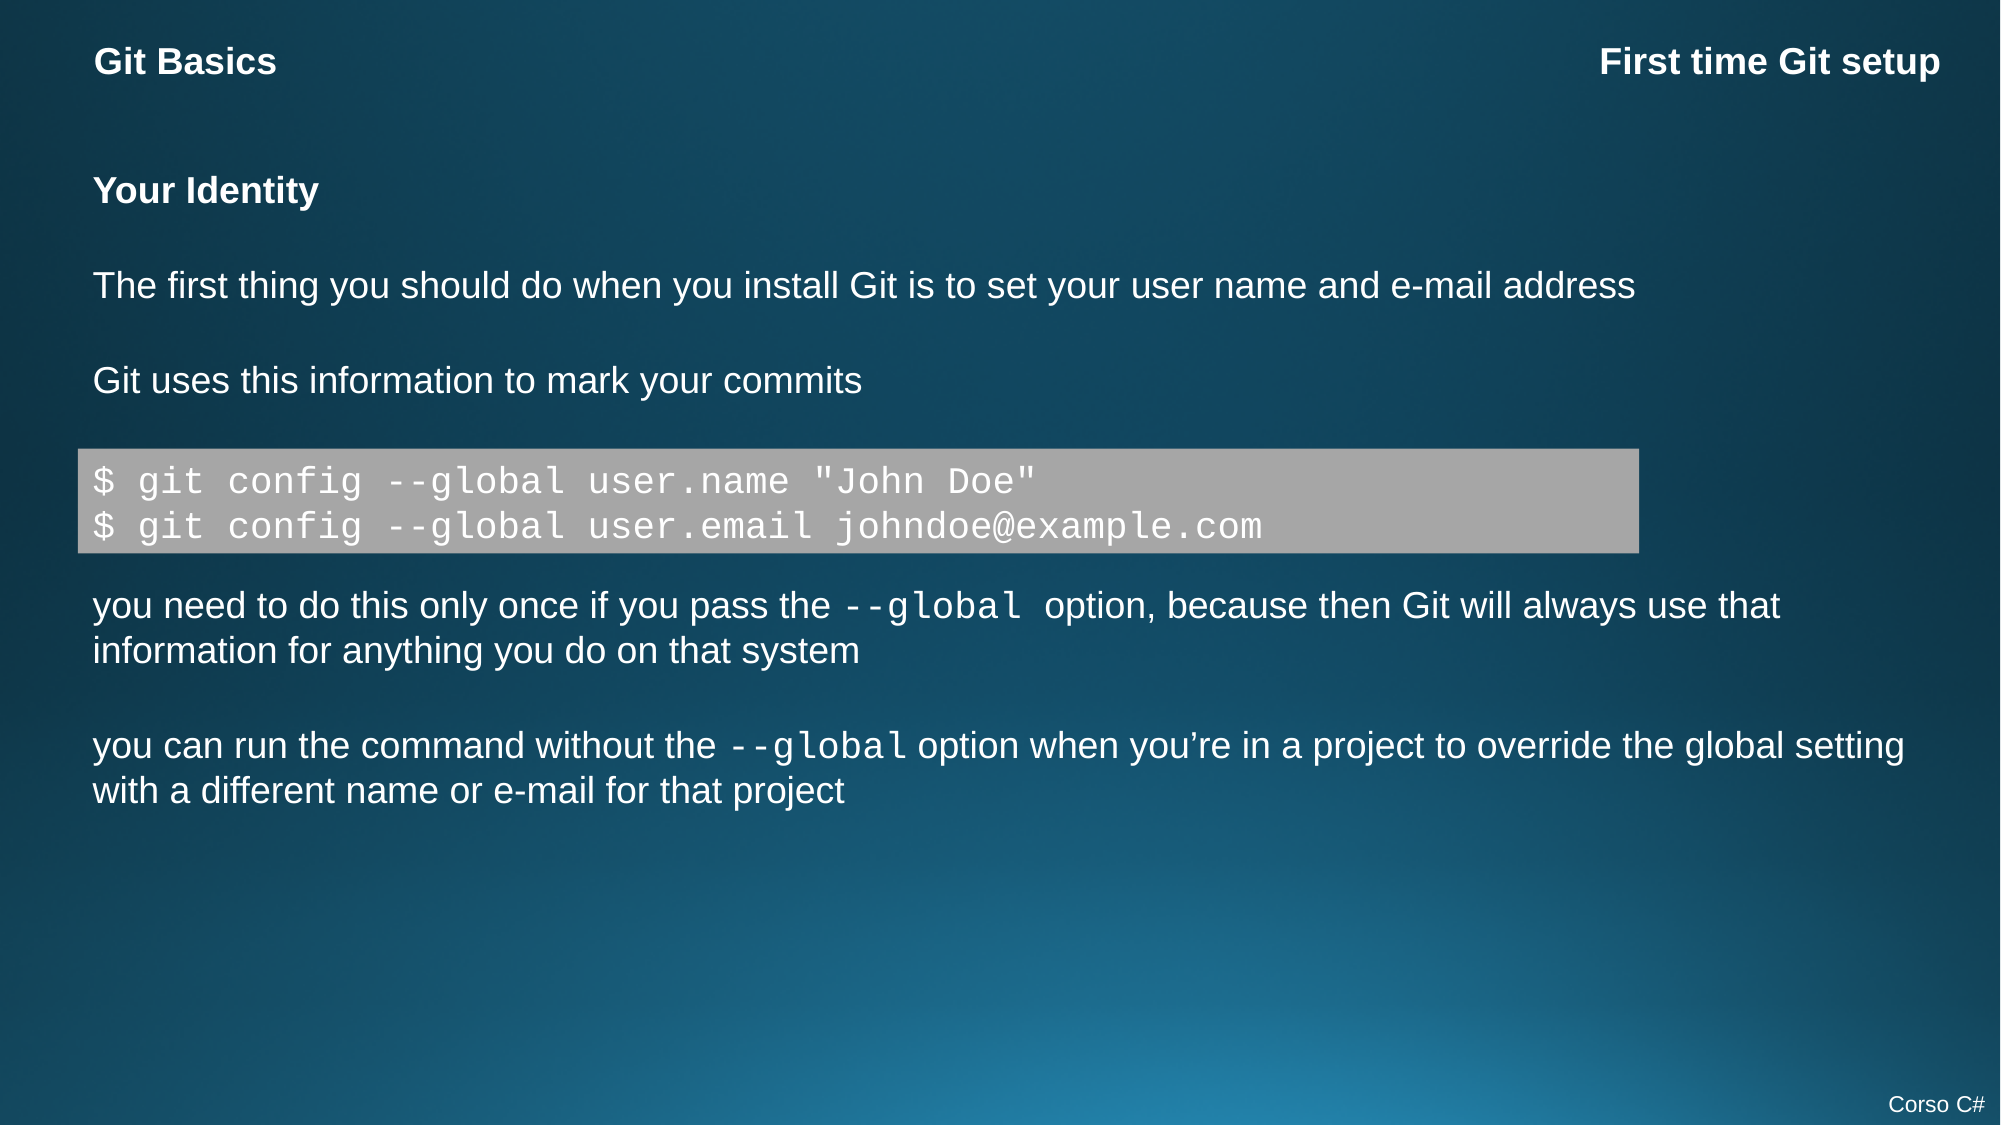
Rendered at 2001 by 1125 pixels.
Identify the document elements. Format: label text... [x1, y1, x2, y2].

text_box Git Basics [79, 29, 293, 89]
text_box Corso C# [0, 1082, 2000, 1125]
picture [0, 0, 2001, 1125]
text_box you need to do this only once if you pass the --global option, because then Git will always use that information for anything you do on that system you can run the command without the --global option when you’re in a project to override the global setting with a different name or e-mail for that project [77, 573, 1940, 819]
text_box First time Git setup [939, 29, 1957, 89]
text_box Your Identity The first thing you should do when you install Git is to set your user name and e-mail address Git uses this information to mark your commits [77, 158, 1940, 409]
text_box $ git config --global user.name "John Doe" $ git config --global user.email johndoe@example.com [77, 448, 1640, 554]
